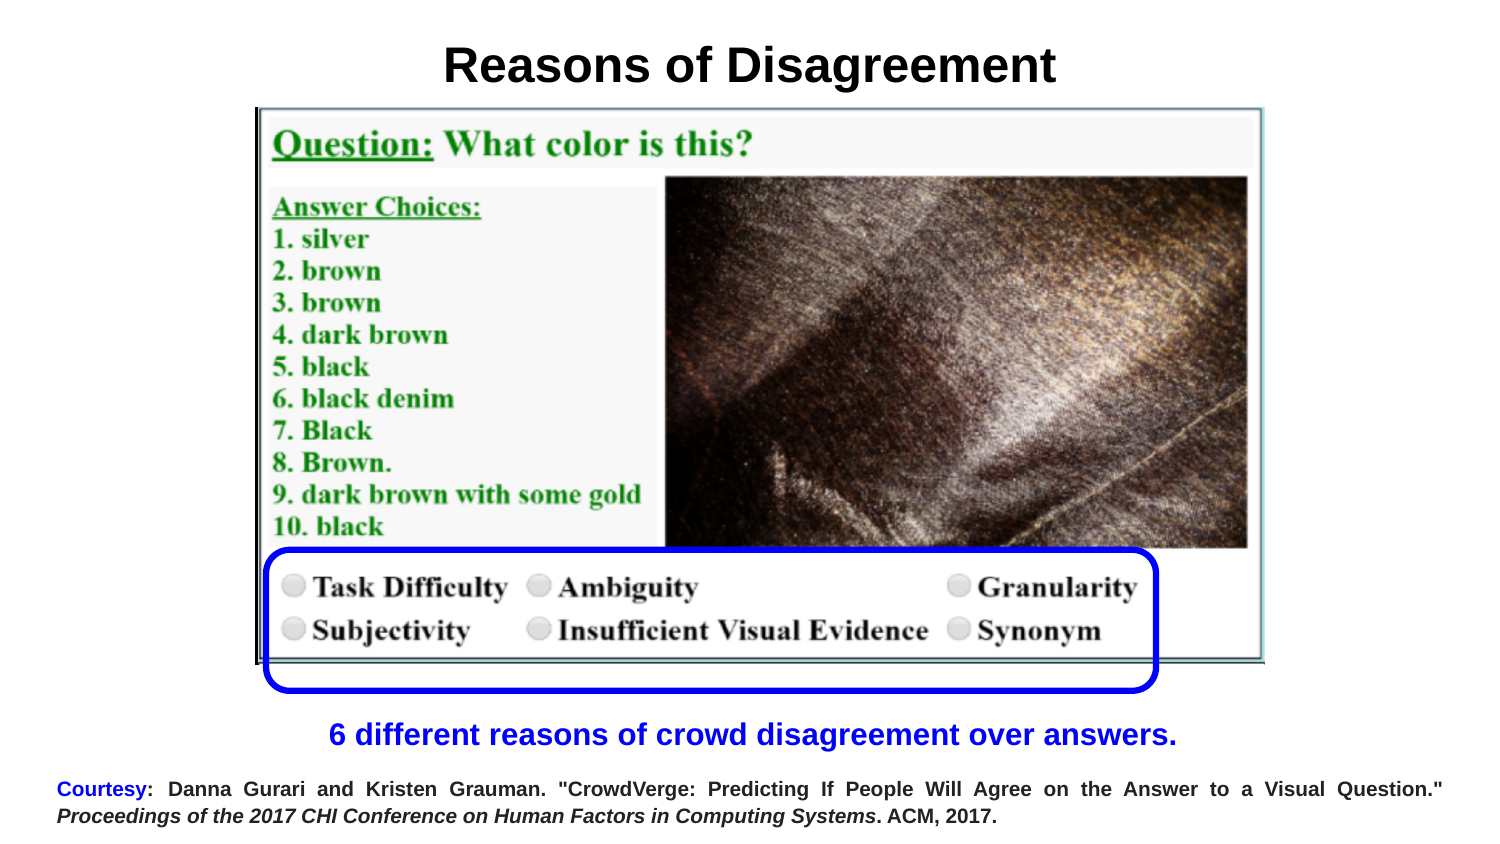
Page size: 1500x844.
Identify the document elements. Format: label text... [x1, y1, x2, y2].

text_box Reasons of Disagreement [283, 17, 1217, 105]
text_box Courtesy: Danna Gurari and Kristen Grauman. "CrowdVerge: Predicting If People Will Agree on the Answer to a Visual Question." Proceedings of the 2017 CHI Conference on Human Factors in Computing Systems. ACM, 2017. [41, 752, 1459, 823]
text_box [267, 674, 1156, 691]
picture [255, 107, 1265, 665]
text_box 6 different reasons of crowd disagreement over answers. [305, 699, 1195, 753]
